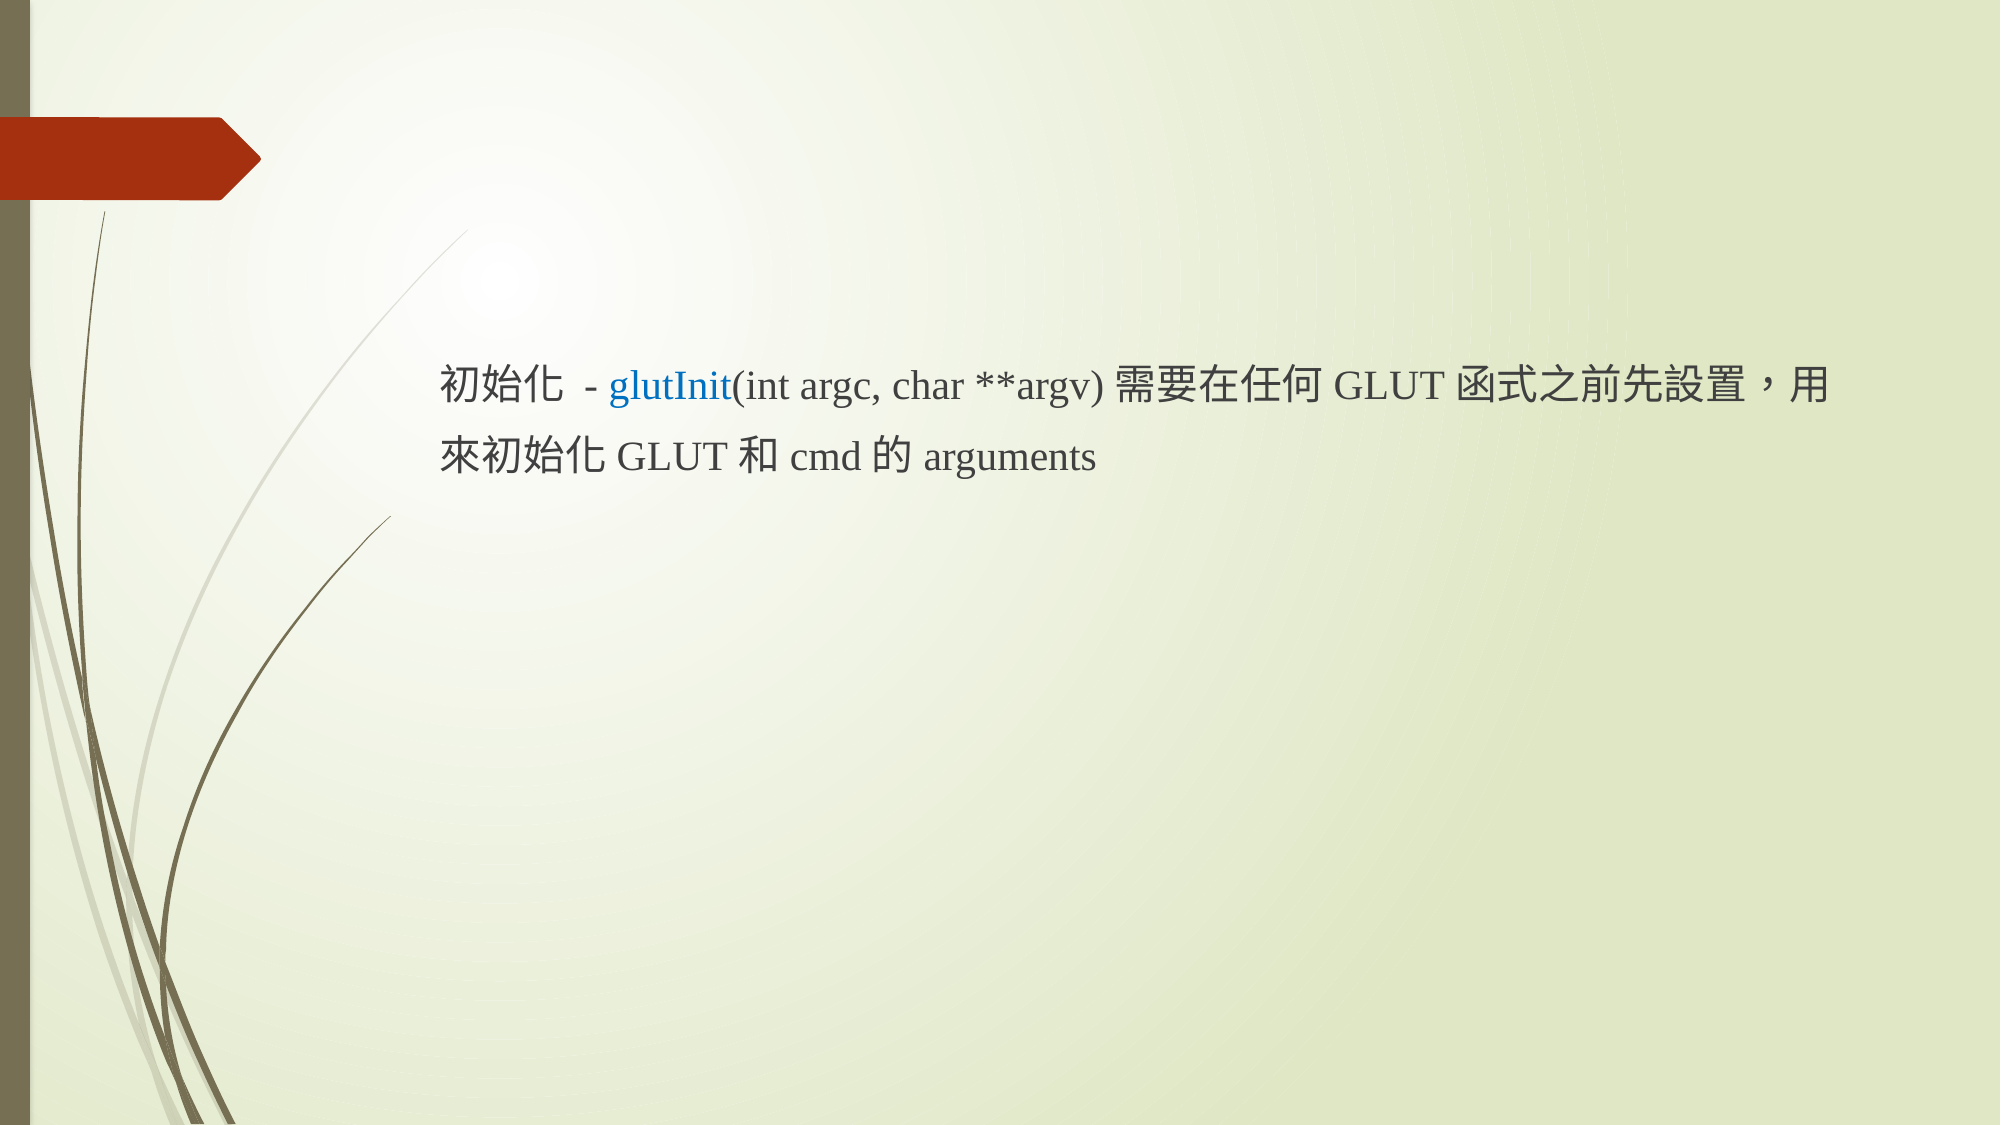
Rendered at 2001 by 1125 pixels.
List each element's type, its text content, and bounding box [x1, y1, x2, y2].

list 初始化 - glutInit(int argc, char **argv)需要在任何GLUT函式之前先設置，用 來初始化GLUT和cmd的arguments [424, 350, 1888, 970]
